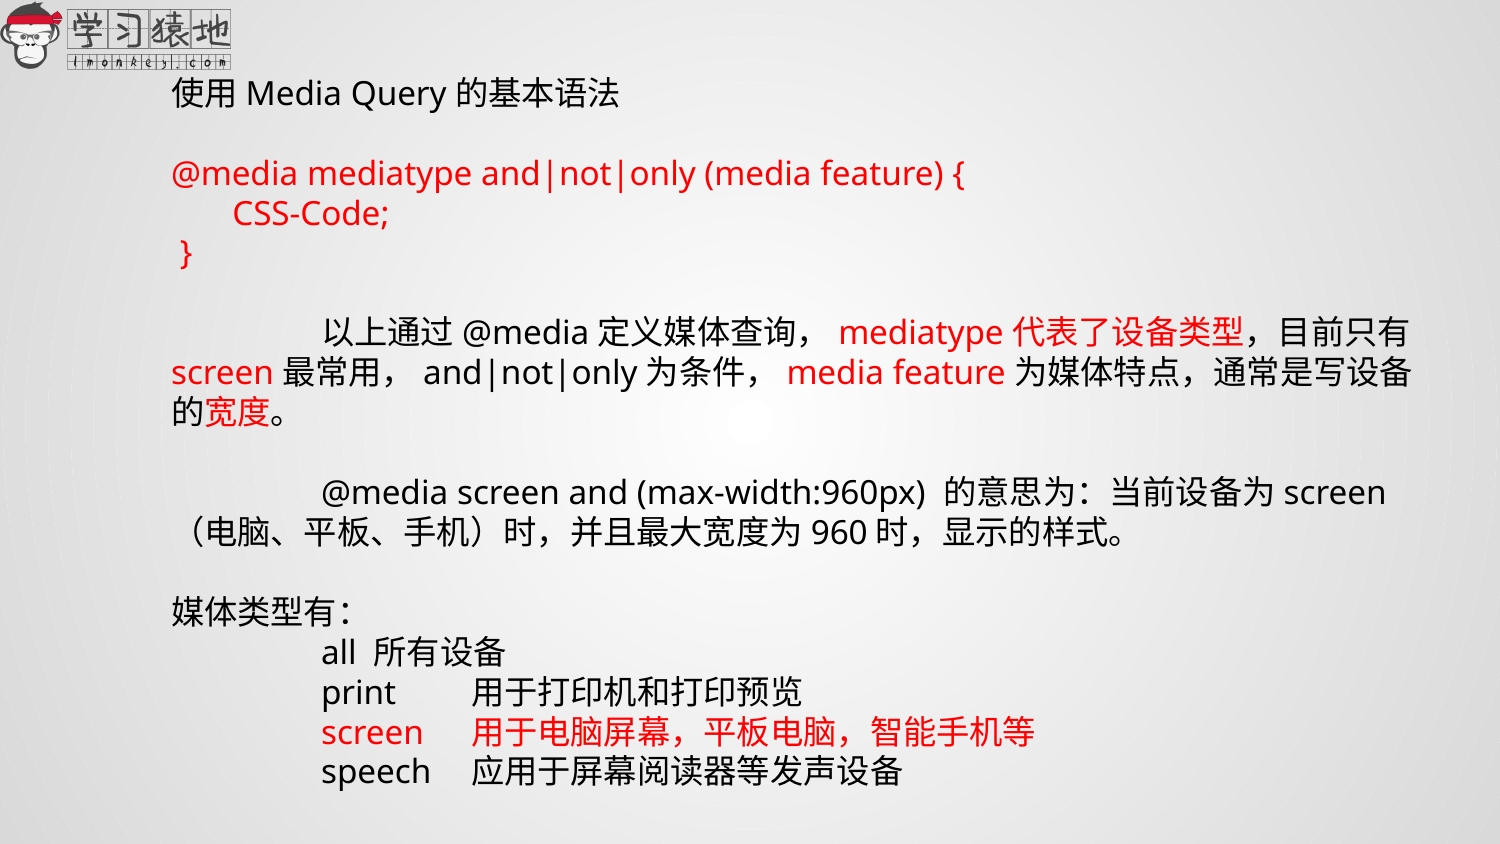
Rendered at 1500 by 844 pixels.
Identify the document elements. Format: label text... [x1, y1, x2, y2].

text_box 使用Media Query的基本语法 @media mediatype and|not|only (media feature) { CSS-Code; } 以上通过@media定义媒体查询，mediatype代表了设备类型，目前只有screen最常用，and|not|only为条件，media feature为媒体特点，通常是写设备的宽度。 @media screen and (max-width:960px) 的意思为：当前设备为screen（电脑、平板、手机）时，并且最大宽度为960时，显示的样式。 媒体类型有： all 所有设备 print 用于打印机和打印预览 screen 用于电脑屏幕，平板电脑，智能手机等 speech 应用于屏幕阅读器等发声设备 [156, 64, 1460, 844]
picture [0, 1, 231, 70]
